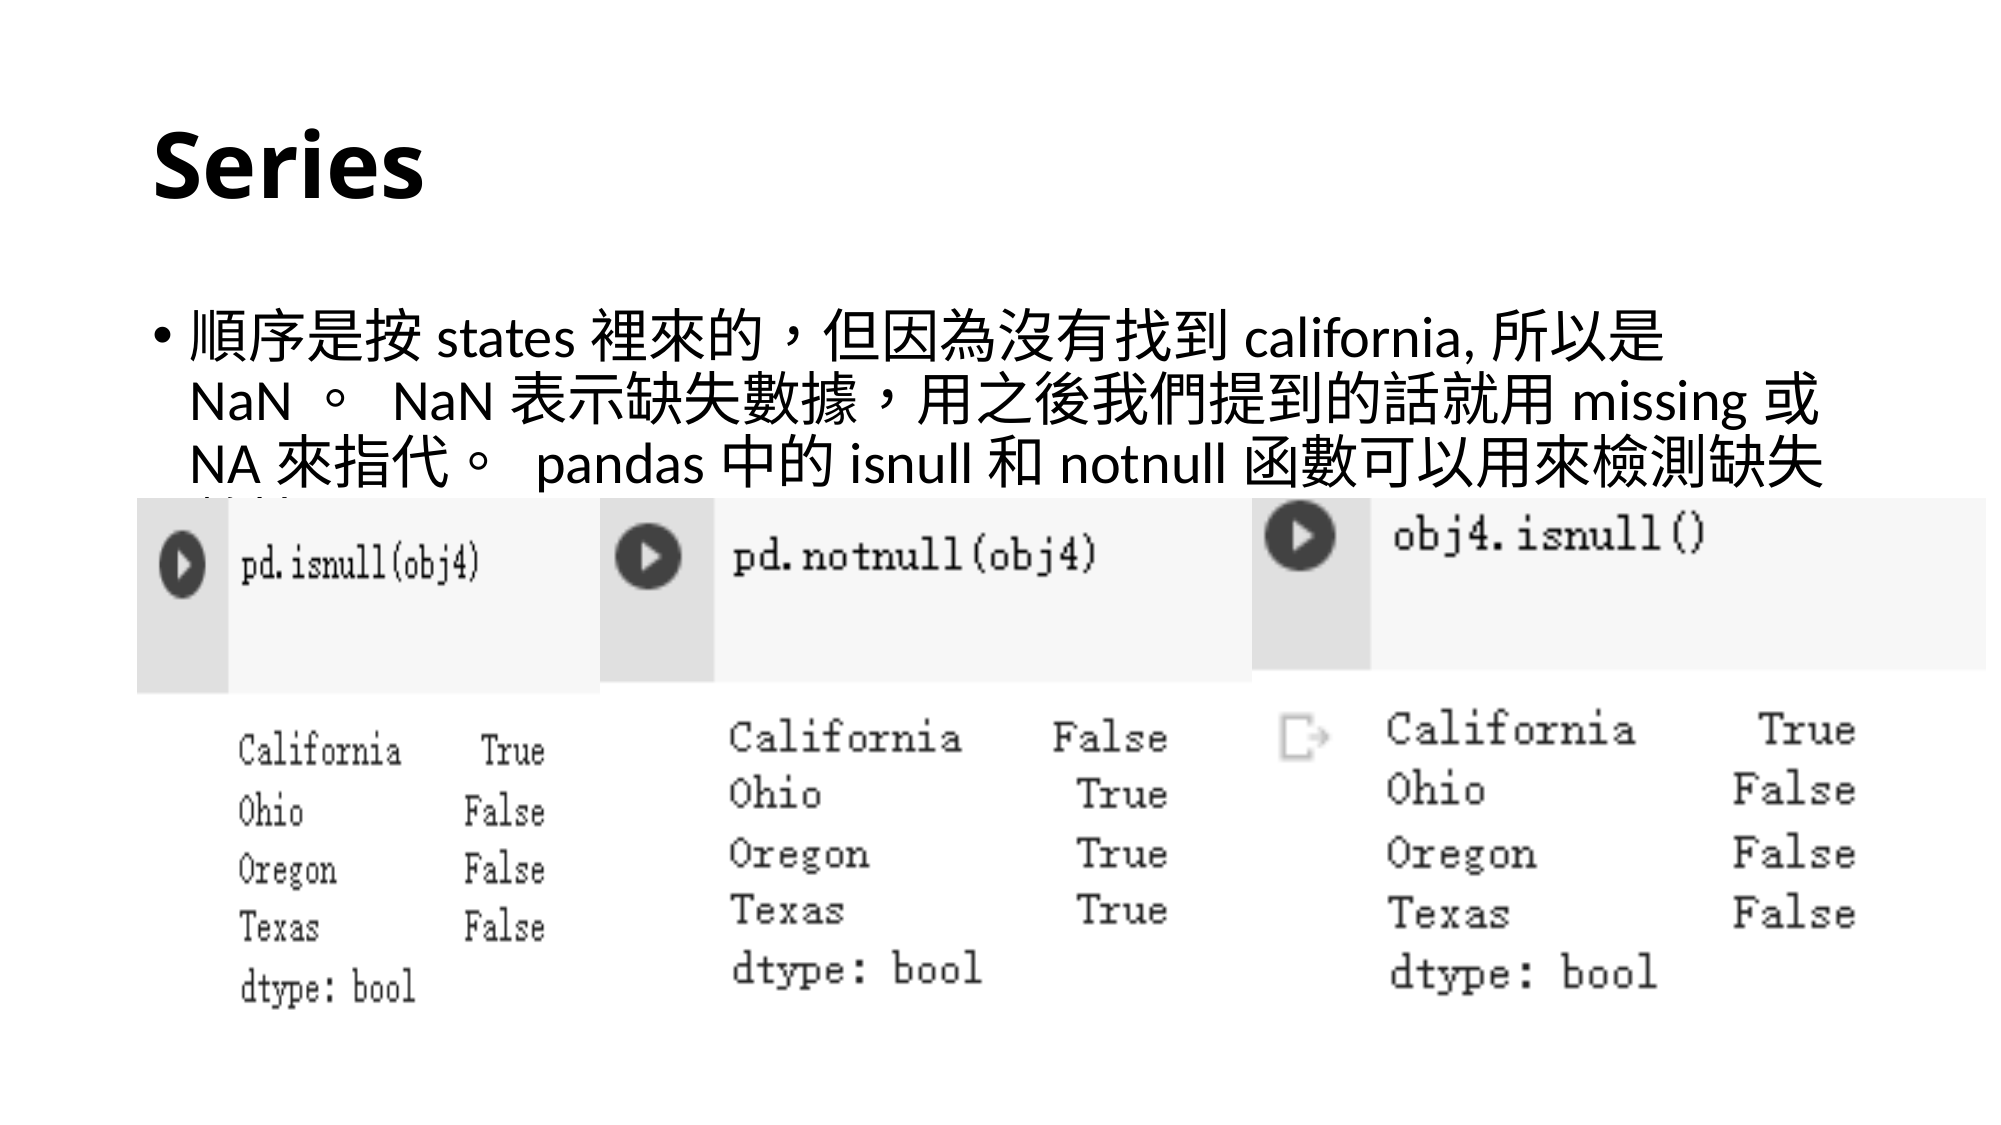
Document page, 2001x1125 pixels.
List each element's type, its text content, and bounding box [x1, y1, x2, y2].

title Series [137, 59, 1863, 278]
list 順序是按states裡來的，但因為沒有找到california,所以是NaN。 NaN表示缺失數據，用之後我們提到的話就用missing或NA來指代。 pandas中的isnull和notnull函數可以用來檢測缺失數據： [137, 299, 1863, 498]
picture [137, 498, 1986, 1037]
